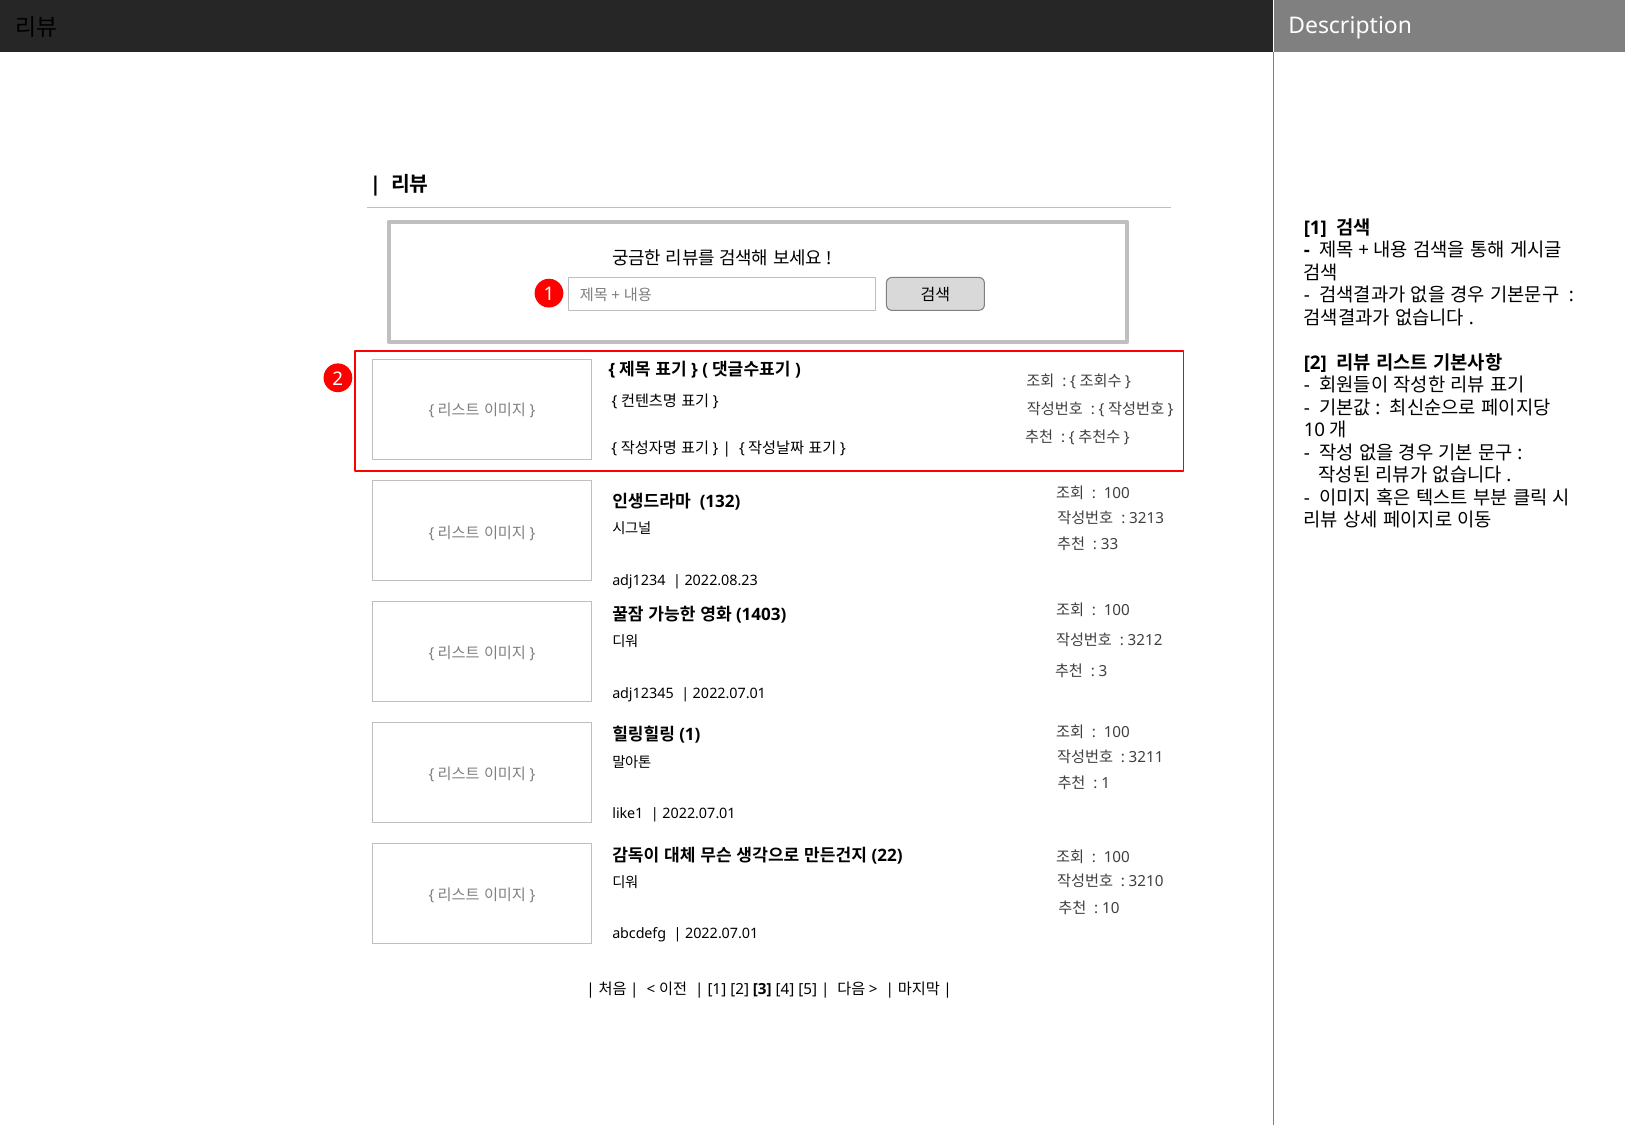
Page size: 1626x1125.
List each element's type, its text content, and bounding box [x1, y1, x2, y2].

text_box [1] 검색 - 제목+내용 검색을 통해 게시글 검색 - 검색결과가 없을 경우 기본문구 : 검색결과가 없습니다. [2] 리뷰 리스트 기본사항 - 회원들이 작성한 리뷰 표기 - 기본값: 최신순으로 페이지당 10개 - 작성 없을 경우 기본 문구: 작성된 리뷰가 없습니다. - 이미지 혹은 텍스트 부분 클릭 시 리뷰 상세 페이지로 이동 [1297, 195, 1586, 1071]
text_box 감독이 대체 무슨 생각으로 만든건지(22) 디워 abcdefg | 2022.07.01 [597, 836, 998, 950]
text_box 힐링힐링(1) 말아톤 like1 | 2022.07.01 [597, 716, 998, 829]
text_box 작성번호 : 3211 [1042, 739, 1179, 773]
text_box 꿀잠 가능한 영화(1403) 디워 adj12345 | 2022.07.01 [597, 595, 998, 709]
table_header [373, 481, 591, 580]
text_box {리스트 이미지} [413, 877, 551, 911]
text_box 조회 : 100 [1041, 839, 1146, 873]
text_box 조회 : 100 [1041, 714, 1146, 748]
text_box 작성번호 : {작성번호} [1012, 391, 1189, 425]
text_box 1 [532, 276, 566, 310]
text_box 조회 : 100 [1041, 476, 1146, 510]
table_header [373, 844, 591, 943]
text_box |처음| <이전 | [1] [2] [3] [4] [5] | 다음> |마지막| [571, 971, 967, 1005]
text_box 2 [321, 361, 355, 395]
text_box 추천 : {추천수} [1010, 420, 1145, 454]
table_header [373, 602, 591, 701]
text_box 추천 : 10 [1043, 890, 1135, 924]
text_box 인생드라마 (132) 시그널 adj1234 | 2022.08.23 [597, 482, 998, 595]
table_header [373, 723, 591, 822]
text_box 작성번호 : 3210 [1042, 863, 1179, 897]
text_box 추천 : 3 [1040, 653, 1123, 687]
text_box {리스트 이미지} [413, 515, 551, 549]
text_box {리스트 이미지} [413, 756, 551, 790]
list 리뷰 [0, 0, 1238, 52]
text_box 추천 : 1 [1042, 765, 1126, 799]
text_box [388, 221, 1127, 343]
text_box 작성번호 : 3212 [1041, 622, 1178, 656]
text_box [355, 350, 1184, 472]
text_box {리스트 이미지} [413, 636, 551, 670]
text_box | 리뷰 [354, 163, 516, 203]
text_box 작성번호 : 3213 [1042, 500, 1180, 534]
text_box 조회 : 100 [1041, 593, 1146, 622]
text_box 추천 : 33 [1042, 526, 1134, 560]
